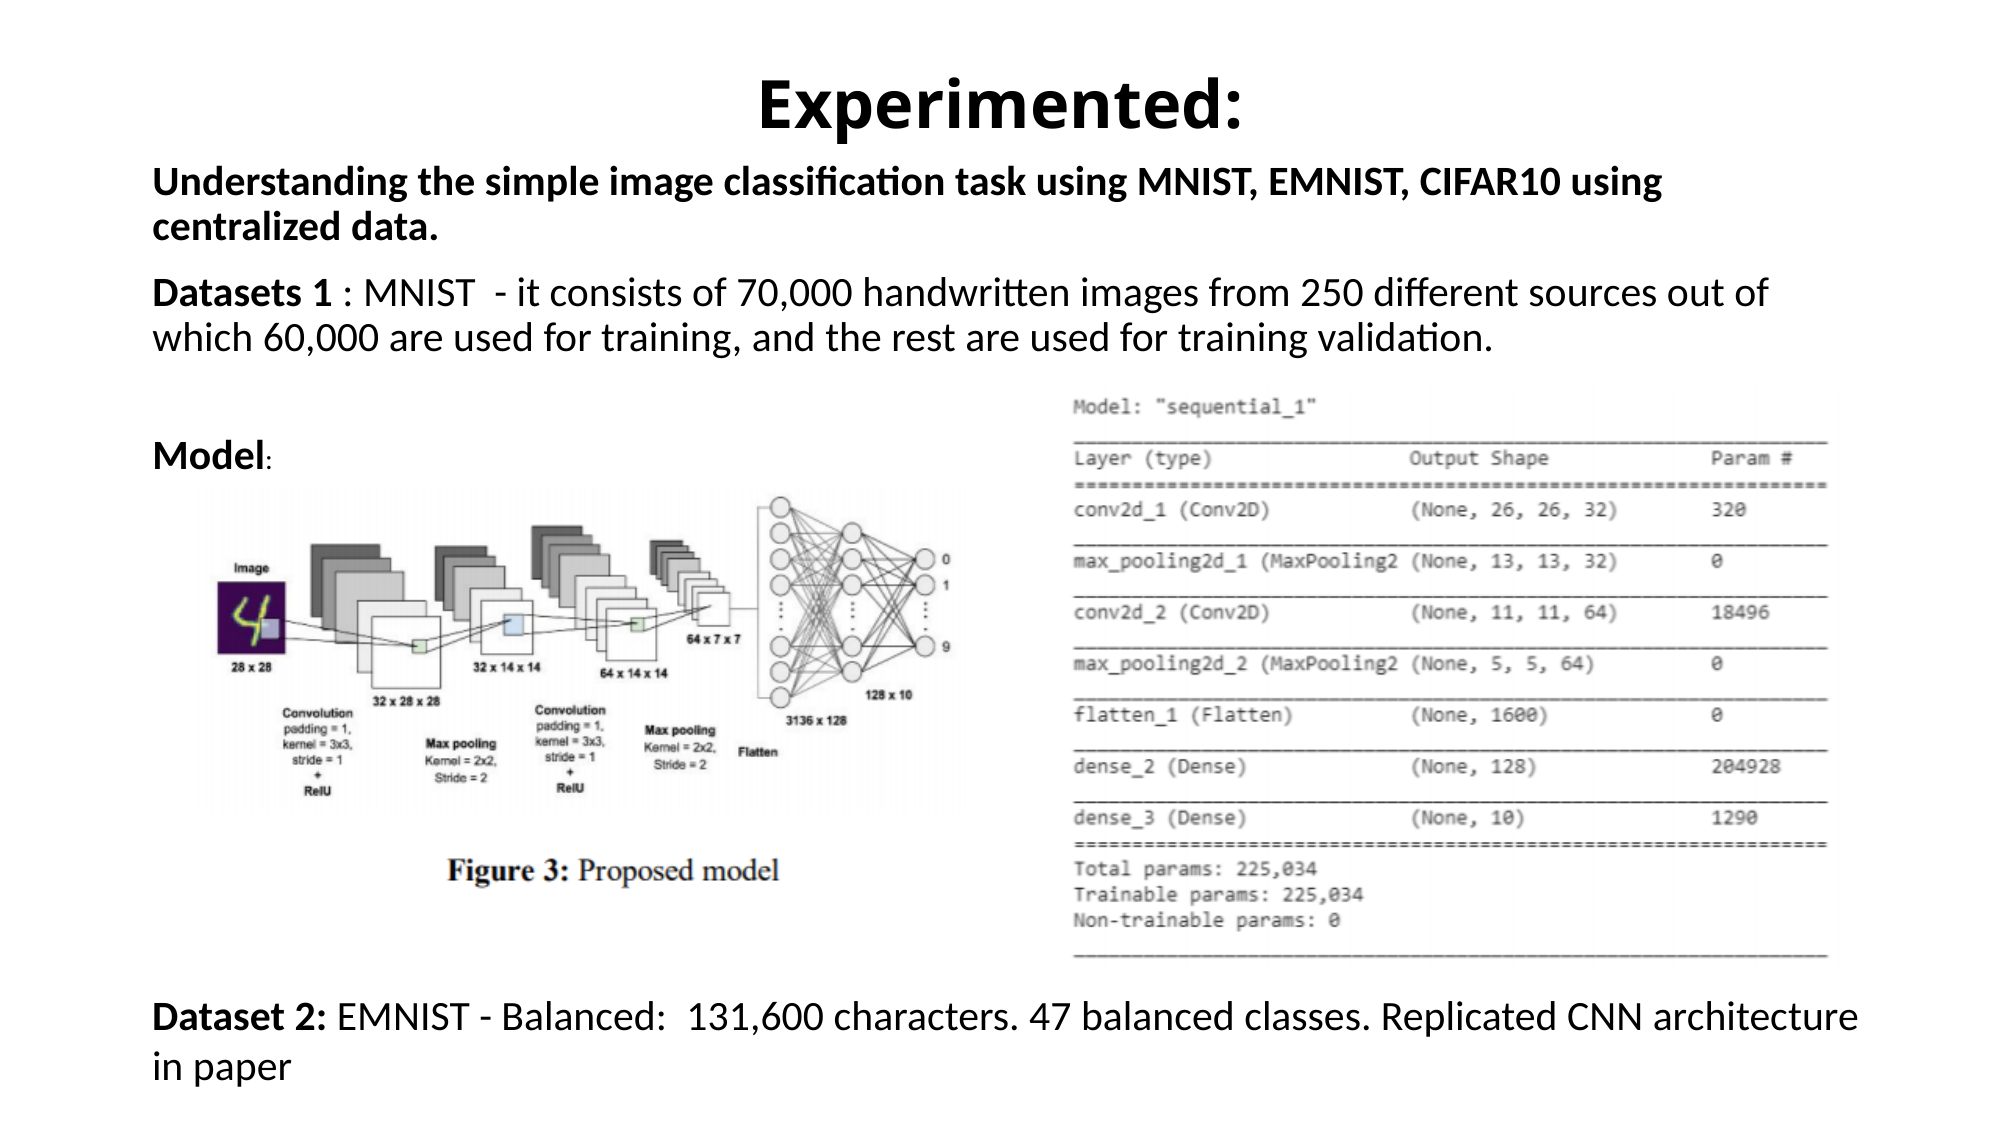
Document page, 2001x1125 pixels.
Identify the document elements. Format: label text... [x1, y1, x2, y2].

picture [1063, 385, 1851, 982]
list Understanding the simple image classification task using MNIST, EMNIST, CIFAR10 using centralized data. Datasets 1 : MNIST - it consists of 70,000 handwritten images from 250 different sources out of which 60,000 are used for training, and the rest are used for training validation. Model: [137, 151, 1863, 981]
title Experimented: [137, 59, 1863, 151]
text_box Dataset 2: EMNIST - Balanced: 131,600 characters. 47 balanced classes. Replicated CNN architecture in paper [137, 981, 1905, 1096]
picture [181, 486, 984, 909]
